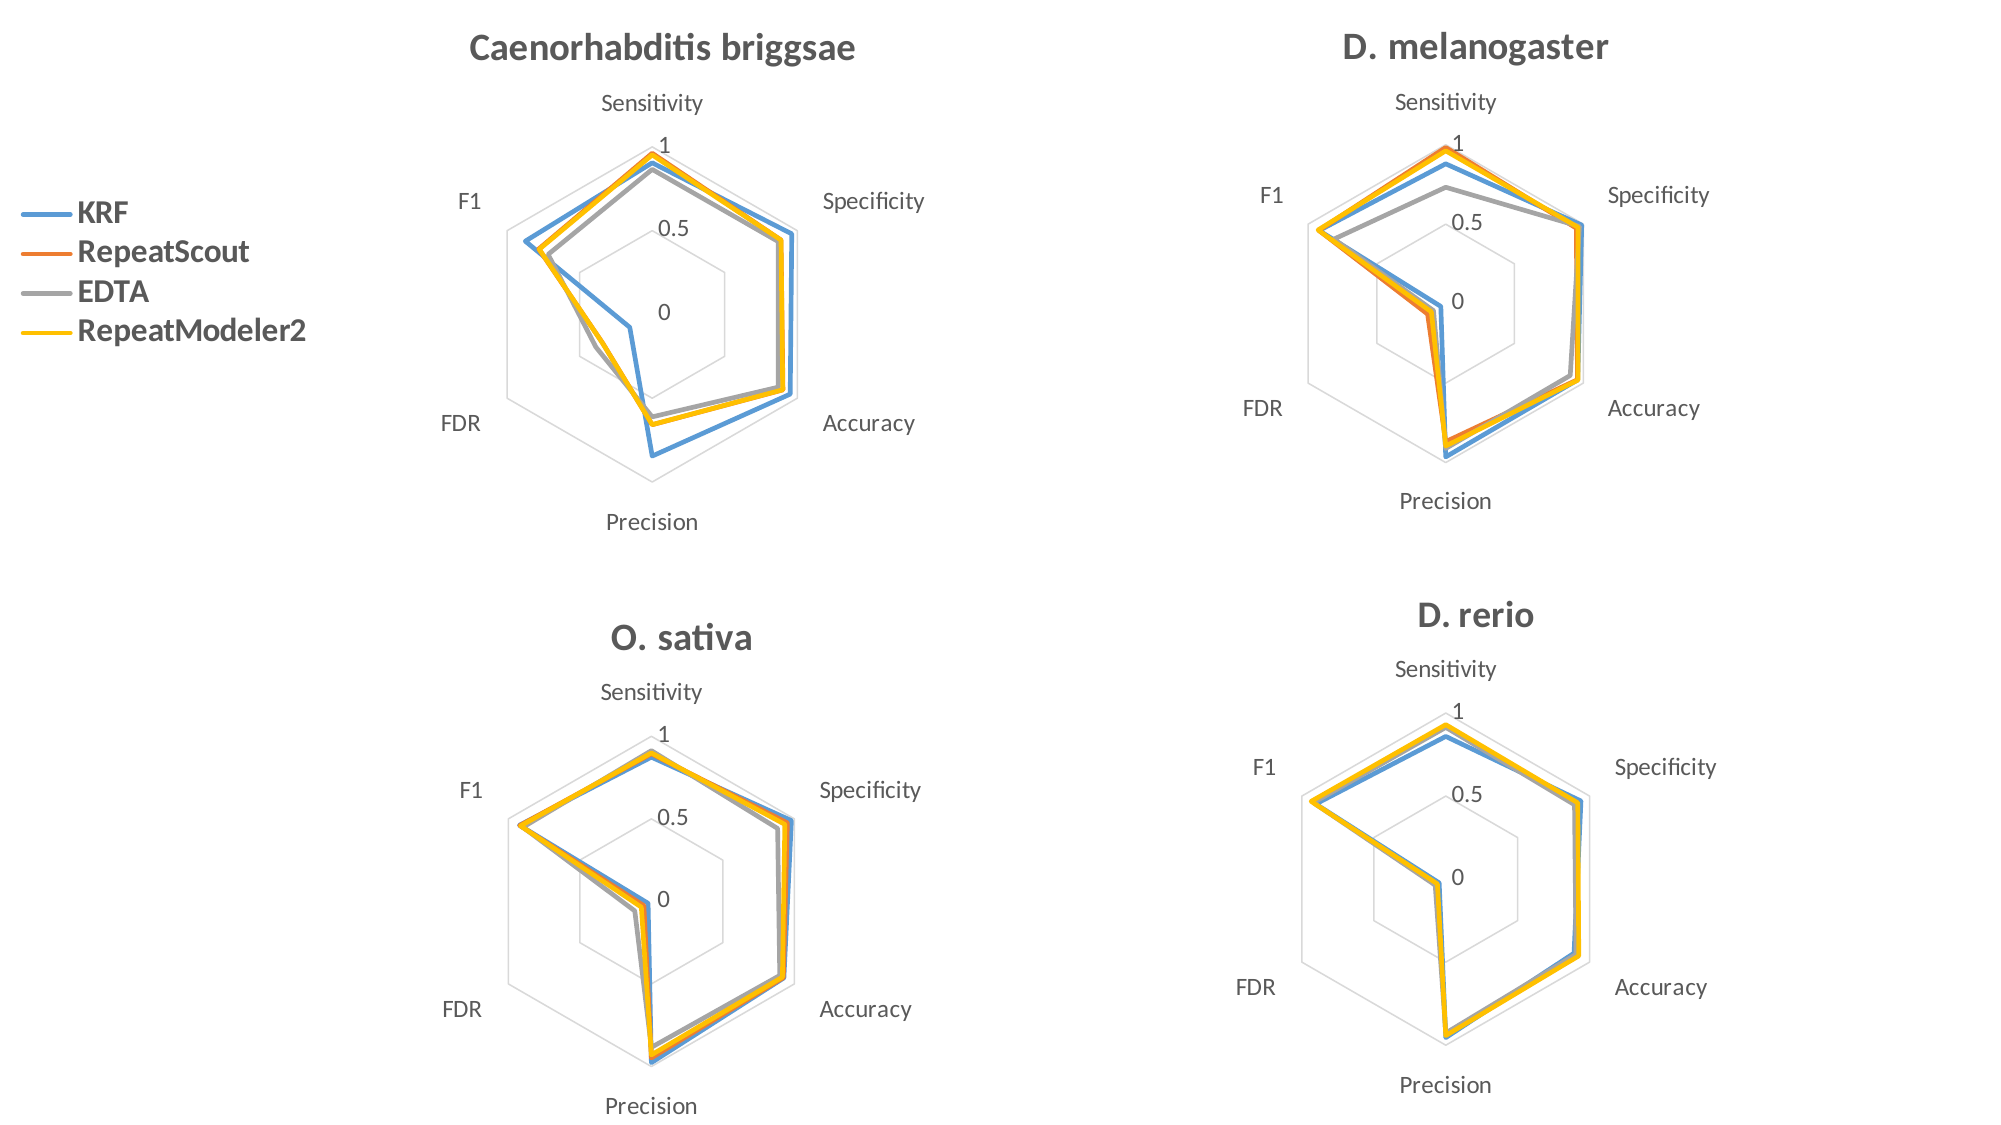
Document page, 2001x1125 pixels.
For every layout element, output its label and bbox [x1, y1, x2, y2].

chart [0, 0, 2000, 548]
chart [158, 568, 2000, 1125]
